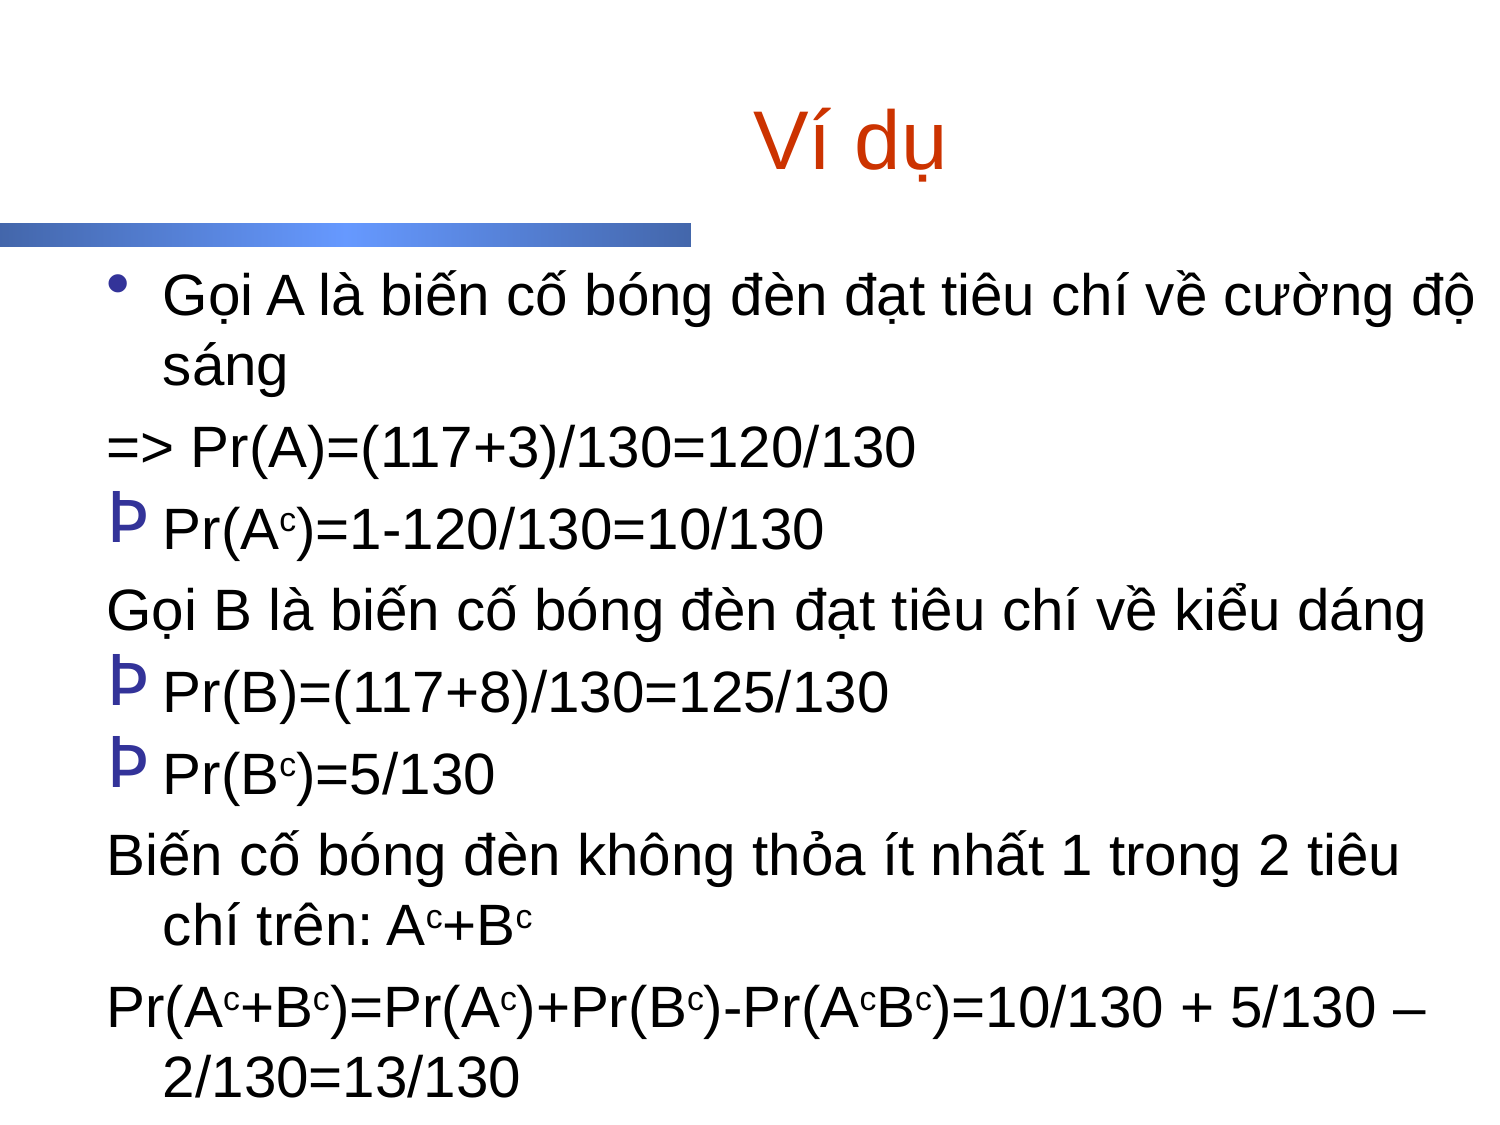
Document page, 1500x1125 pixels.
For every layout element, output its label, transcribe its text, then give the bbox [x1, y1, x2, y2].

list Gọi A là biến cố bóng đèn đạt tiêu chí về cường độ sáng => Pr(A)=(117+3)/130=120/130 Pr(Ac)=1-120/130=10/130 Gọi B là biến cố bóng đèn đạt tiêu chí về kiểu dáng Pr(B)=(117+8)/130=125/130 Pr(Bc)=5/130 Biến cố bóng đèn không thỏa ít nhất 1 trong 2 tiêu chí trên: Ac+Bc Pr(Ac+Bc)=Pr(Ac)+Pr(Bc)-Pr(AcBc)=10/130 + 5/130 – 2/130=13/130 [91, 249, 1500, 1077]
title Ví dụ [230, 42, 1471, 231]
